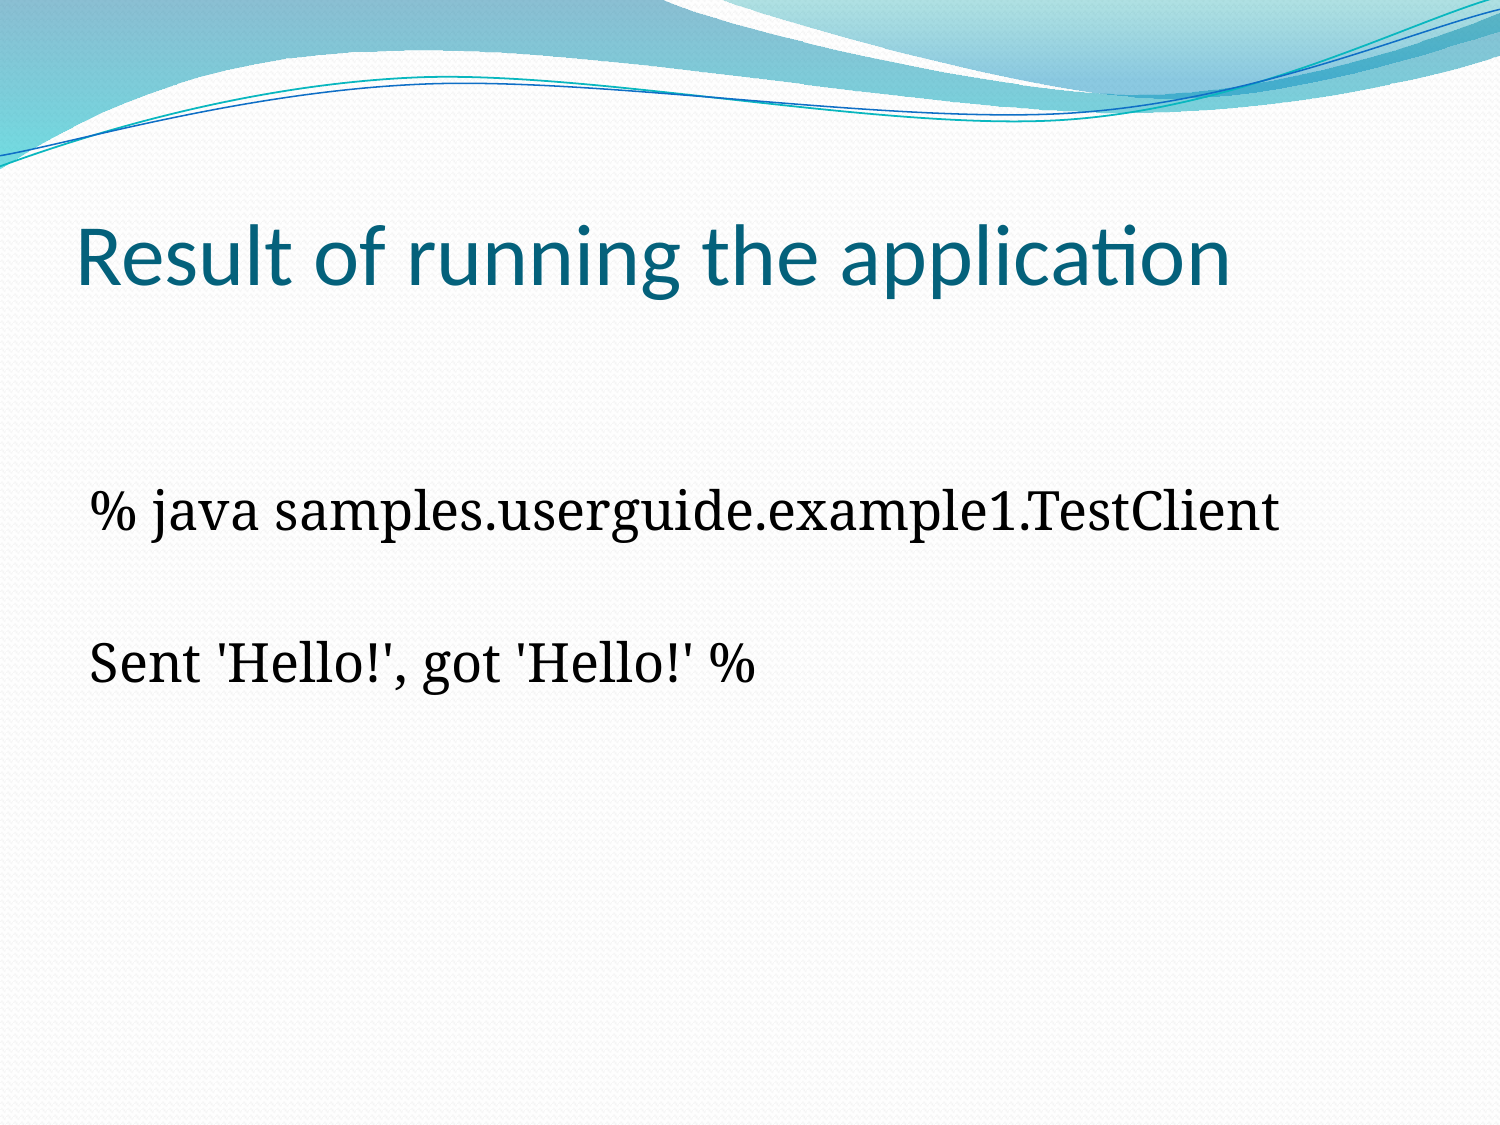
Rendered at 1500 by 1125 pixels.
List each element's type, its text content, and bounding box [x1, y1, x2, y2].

list % java samples.userguide.example1.TestClient Sent 'Hello!', got 'Hello!' % [75, 317, 1425, 1038]
title Result of running the application [75, 115, 1425, 303]
